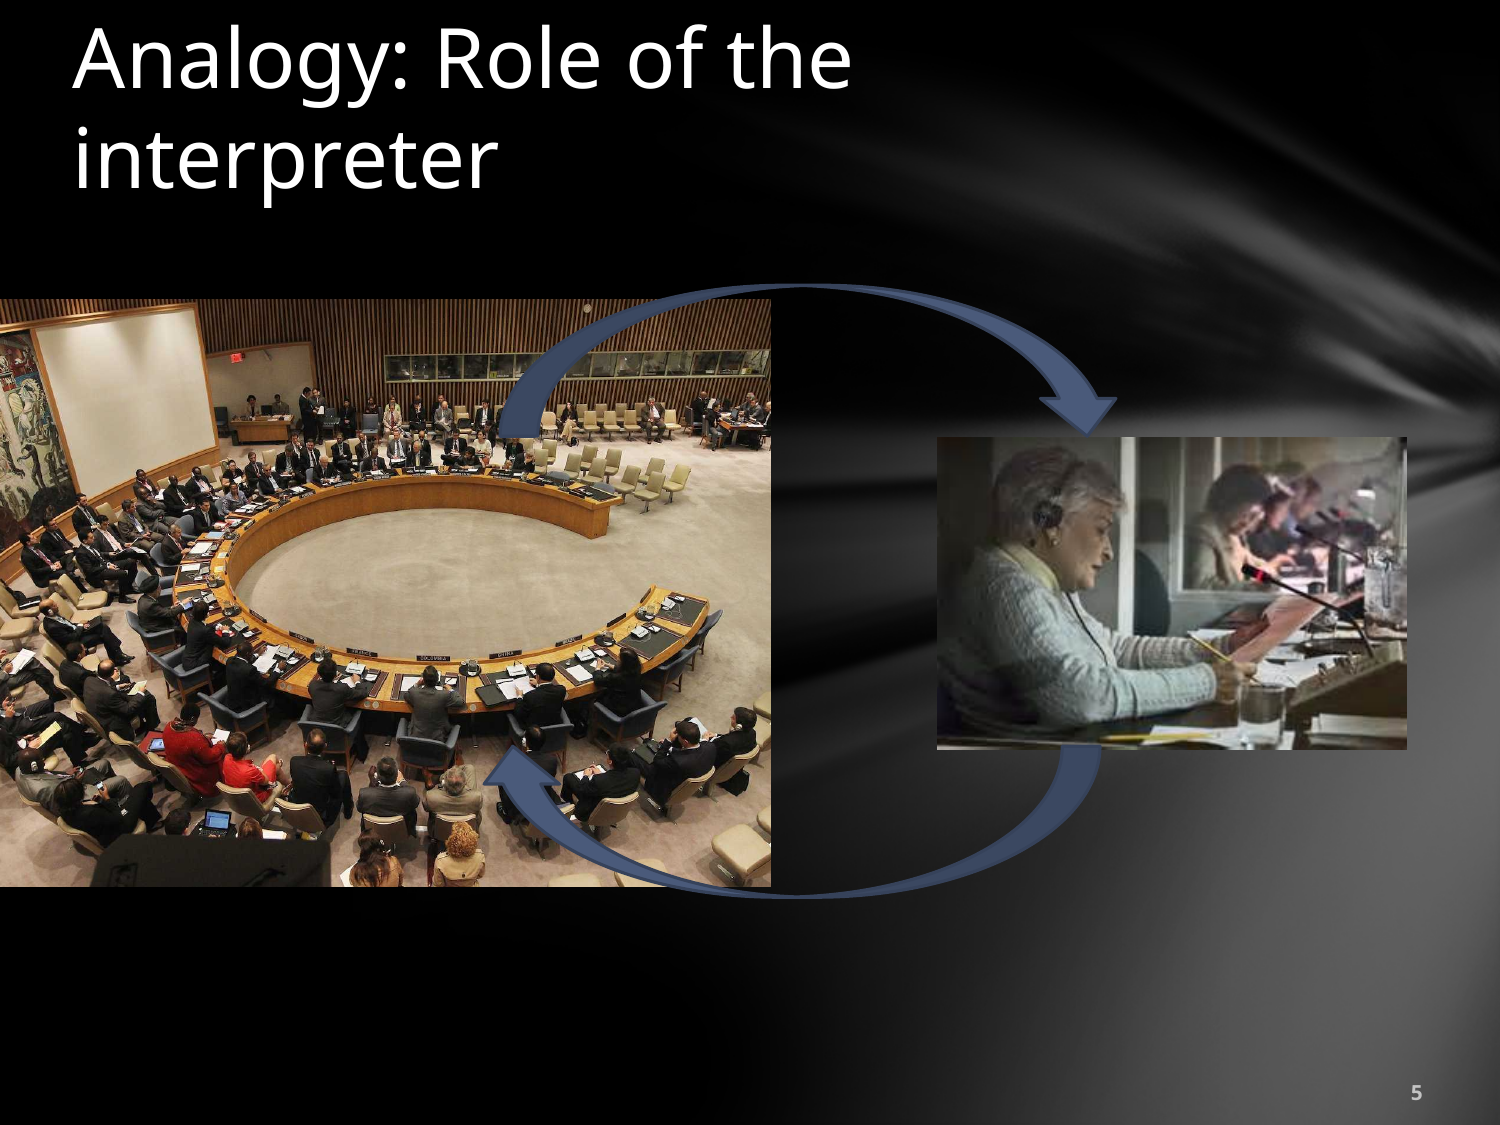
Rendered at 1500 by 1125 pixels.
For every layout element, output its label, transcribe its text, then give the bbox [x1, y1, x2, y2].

text_box [659, 283, 1118, 436]
title Analogy: Role of the interpreter [57, 37, 1318, 213]
text_box [772, 762, 1101, 899]
picture [0, 299, 772, 888]
slide_number 5 [1293, 1073, 1438, 1115]
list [937, 436, 1407, 750]
